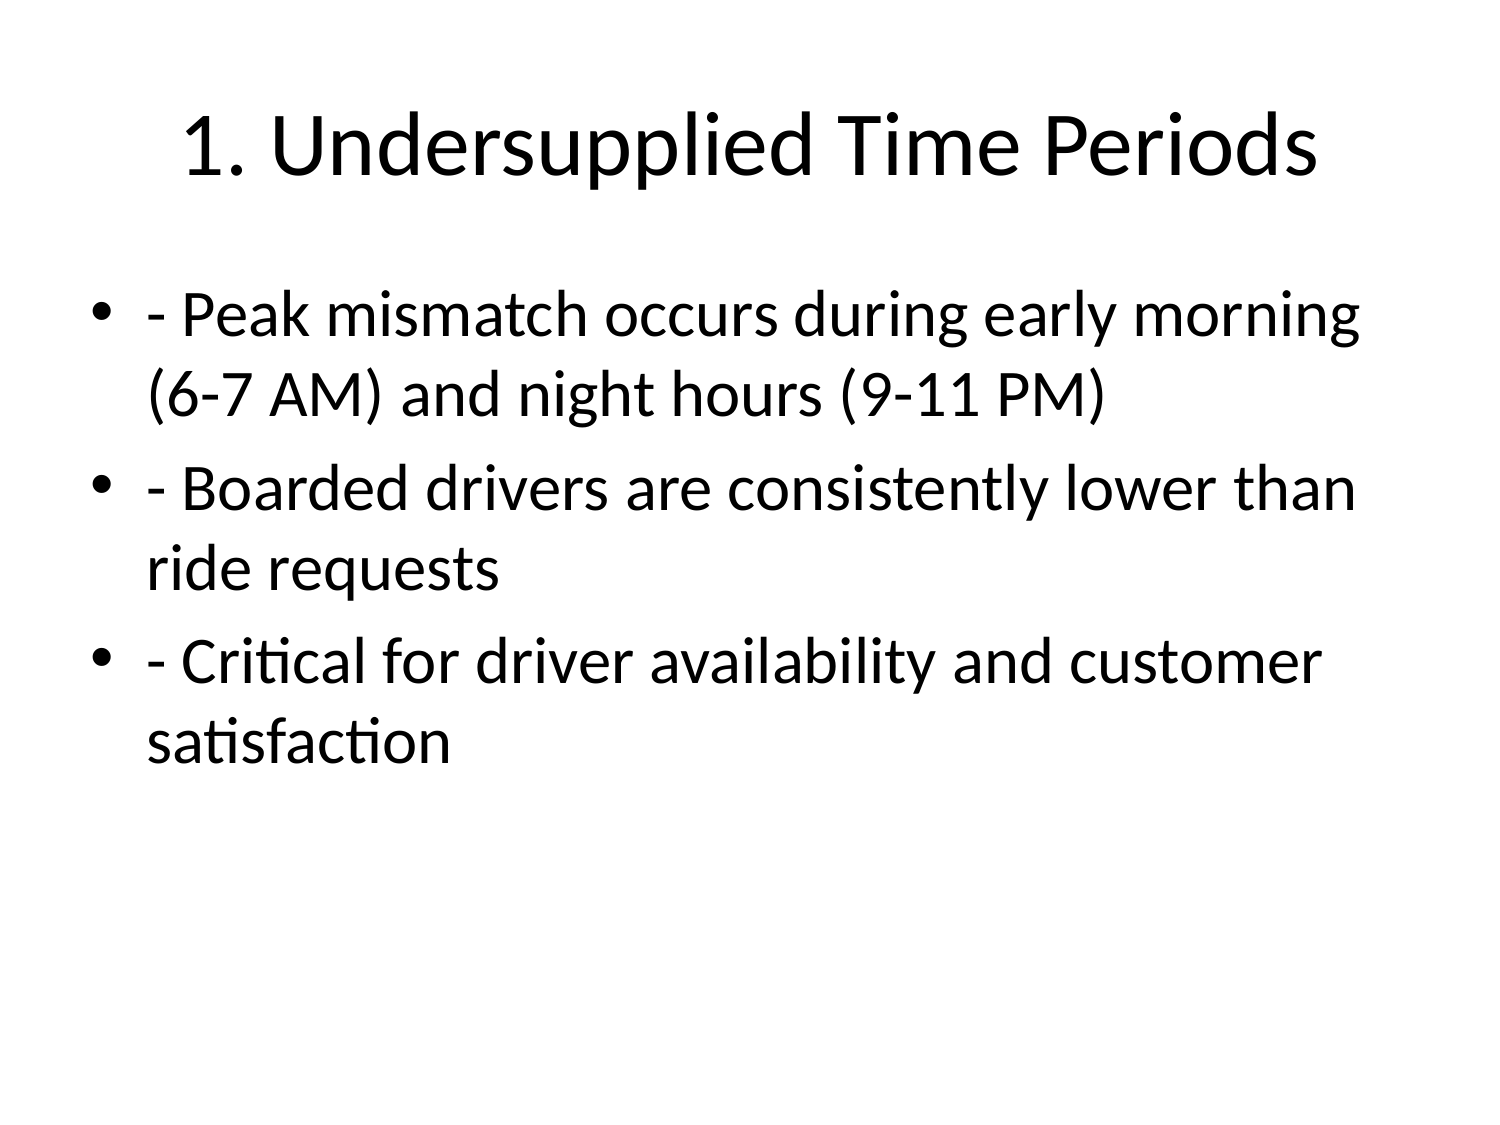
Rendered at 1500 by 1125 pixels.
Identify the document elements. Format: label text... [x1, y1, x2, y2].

list - Peak mismatch occurs during early morning (6-7 AM) and night hours (9-11 PM) - Boarded drivers are consistently lower than ride requests - Critical for driver availability and customer satisfaction [75, 262, 1425, 1005]
title 1. Undersupplied Time Periods [75, 45, 1425, 233]
